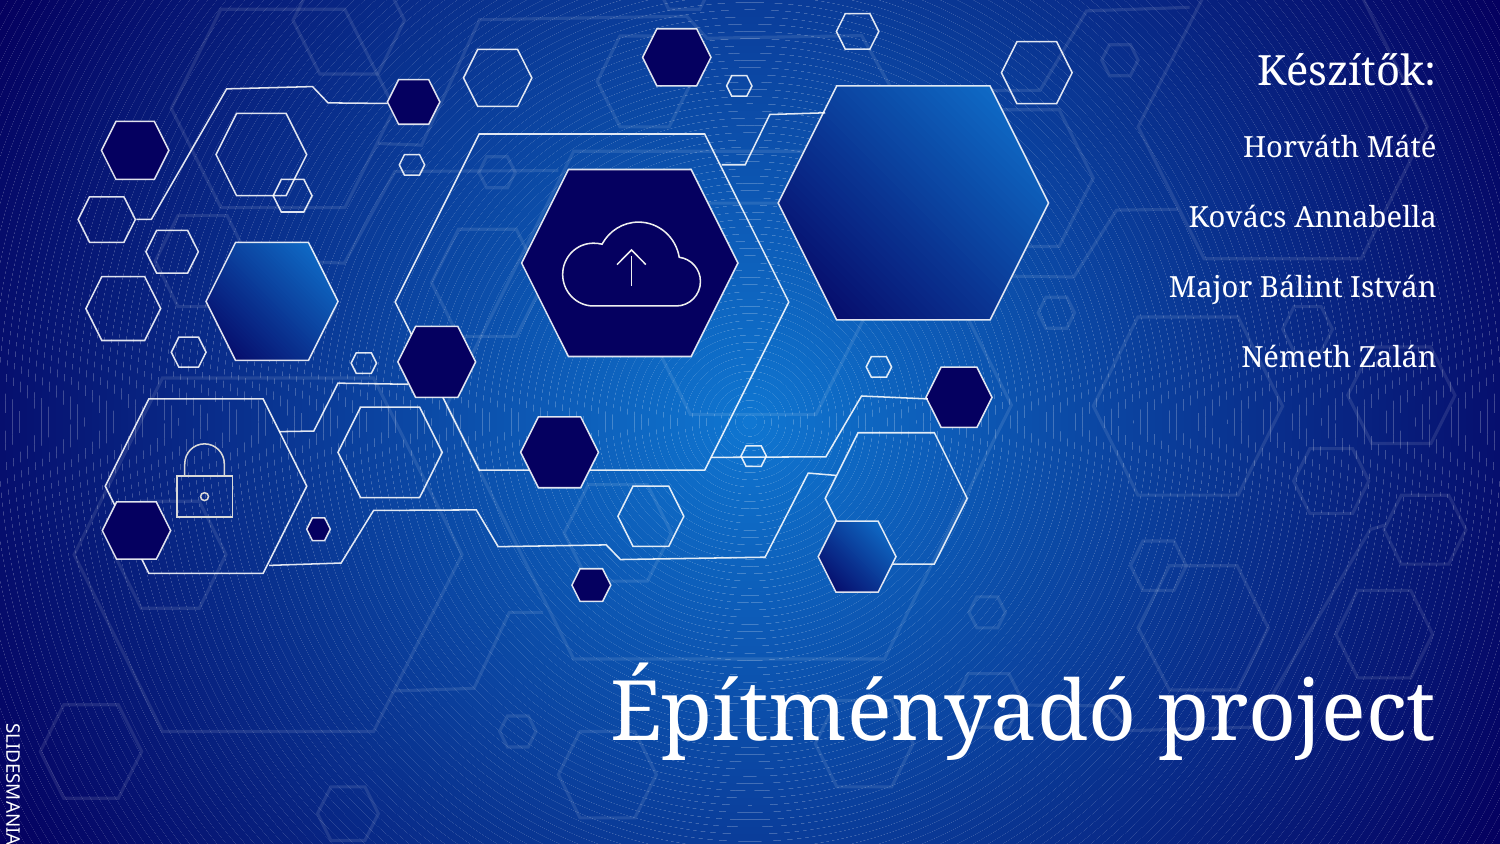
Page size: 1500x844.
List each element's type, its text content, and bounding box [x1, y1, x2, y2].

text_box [562, 221, 701, 307]
text_box Készítők: Horváth Máté Kovács Annabella Major Bálint István Németh Zalán [1148, 36, 1452, 381]
title Építményadó project [433, 639, 1452, 773]
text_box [176, 443, 233, 518]
